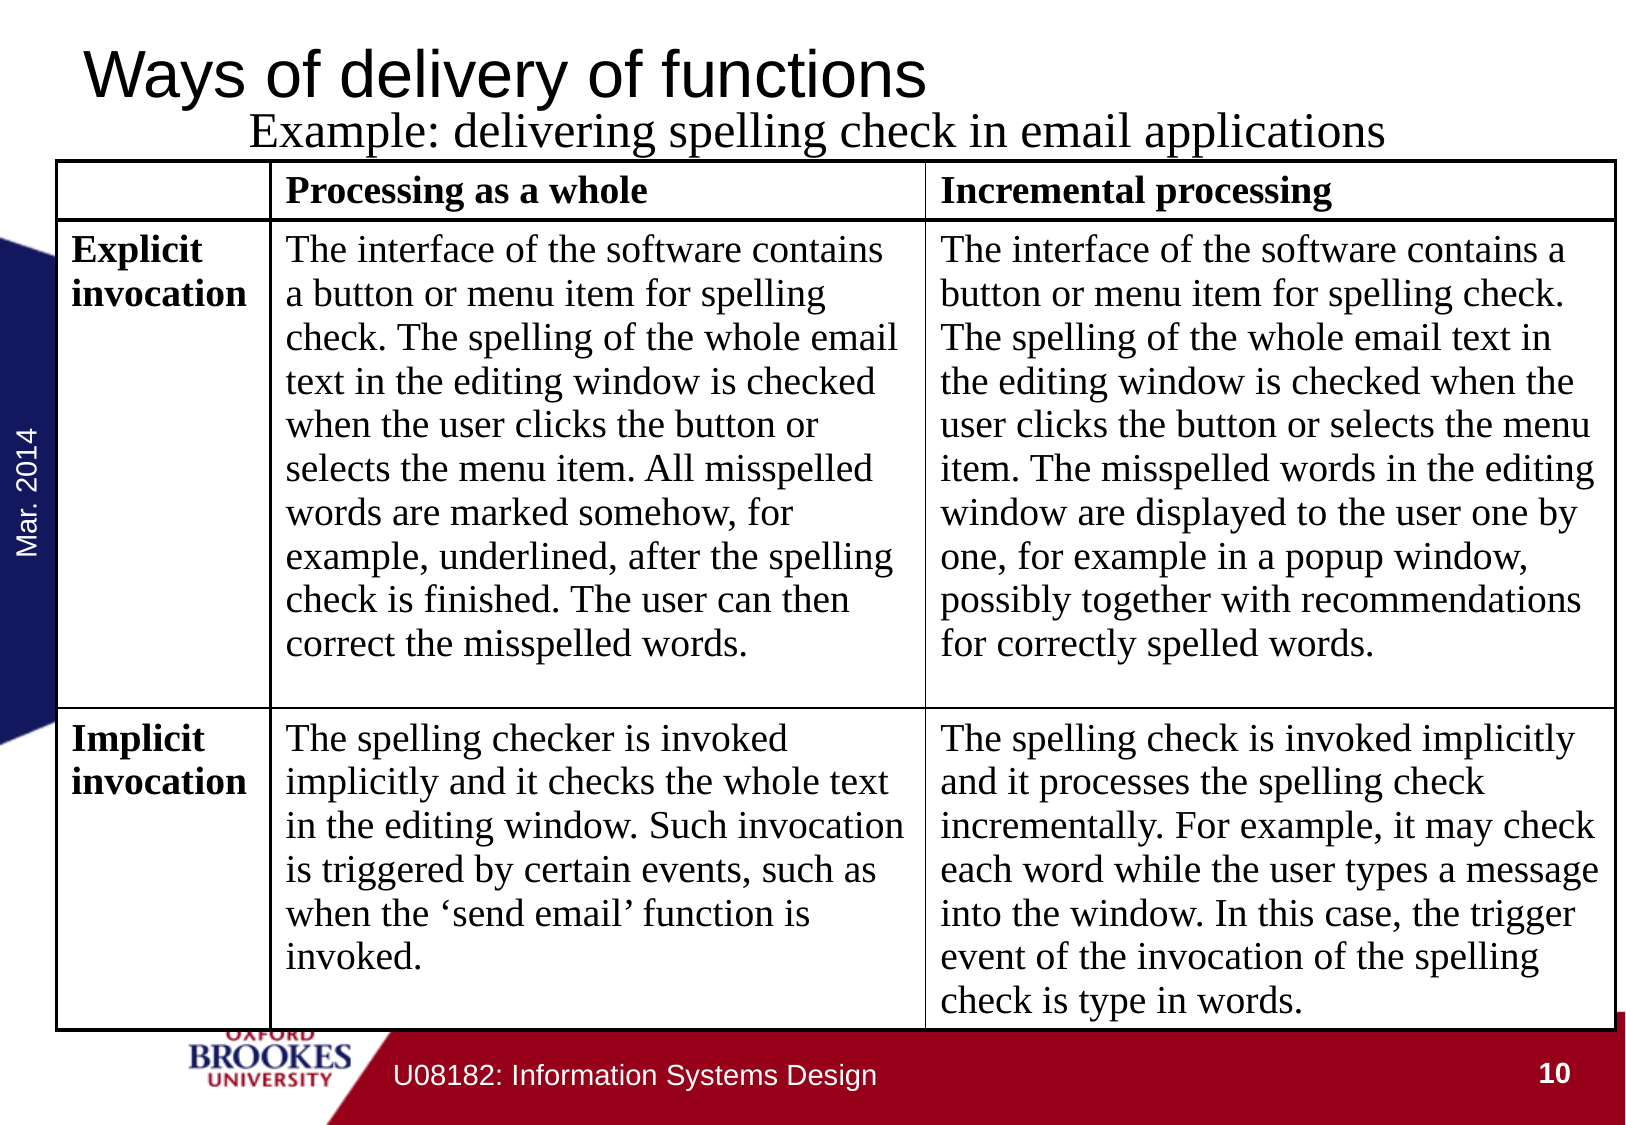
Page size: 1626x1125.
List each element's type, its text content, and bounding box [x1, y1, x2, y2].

table_header Processing as a whole [272, 165, 925, 218]
text_box Example: delivering spelling check in email applications [103, 90, 1545, 165]
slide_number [0, 312, 55, 676]
slide_number 10 [1516, 1046, 1594, 1101]
table_cell The interface of the software contains a button or menu item for spelling check. The spelling of the whole email text in the editing window is checked when the user clicks the button or selects the menu item. The misspelled words in the editing window are displayed to the user one by one, for example in a popup window, possibly together with recommendations for correctly spelled words. [926, 222, 1614, 707]
footer U08182: Information Systems Design [392, 1056, 1289, 1101]
table_cell The spelling check is invoked implicitly and it processes the spelling check incrementally. For example, it may check each word while the user types a message into the window. In this case, the trigger event of the invocation of the spelling check is type in words. [926, 709, 1614, 1028]
table_header [58, 163, 269, 218]
table_cell The interface of the software contains a button or menu item for spelling check. The spelling of the whole email text in the editing window is checked when the user clicks the button or selects the menu item. All misspelled words are marked somehow, for example, underlined, after the spelling check is finished. The user can then correct the misspelled words. [272, 222, 925, 707]
picture [0, 0, 1626, 1125]
table_cell Implicit invocation [58, 709, 269, 1028]
table_header Incremental processing [926, 163, 1614, 218]
table_cell The spelling checker is invoked implicitly and it checks the whole text in the editing window. Such invocation is triggered by certain events, such as when the ‘send email’ function is invoked. [272, 709, 925, 1028]
title Ways of delivery of functions [67, 18, 1605, 124]
table_cell Explicit invocation [58, 222, 269, 707]
